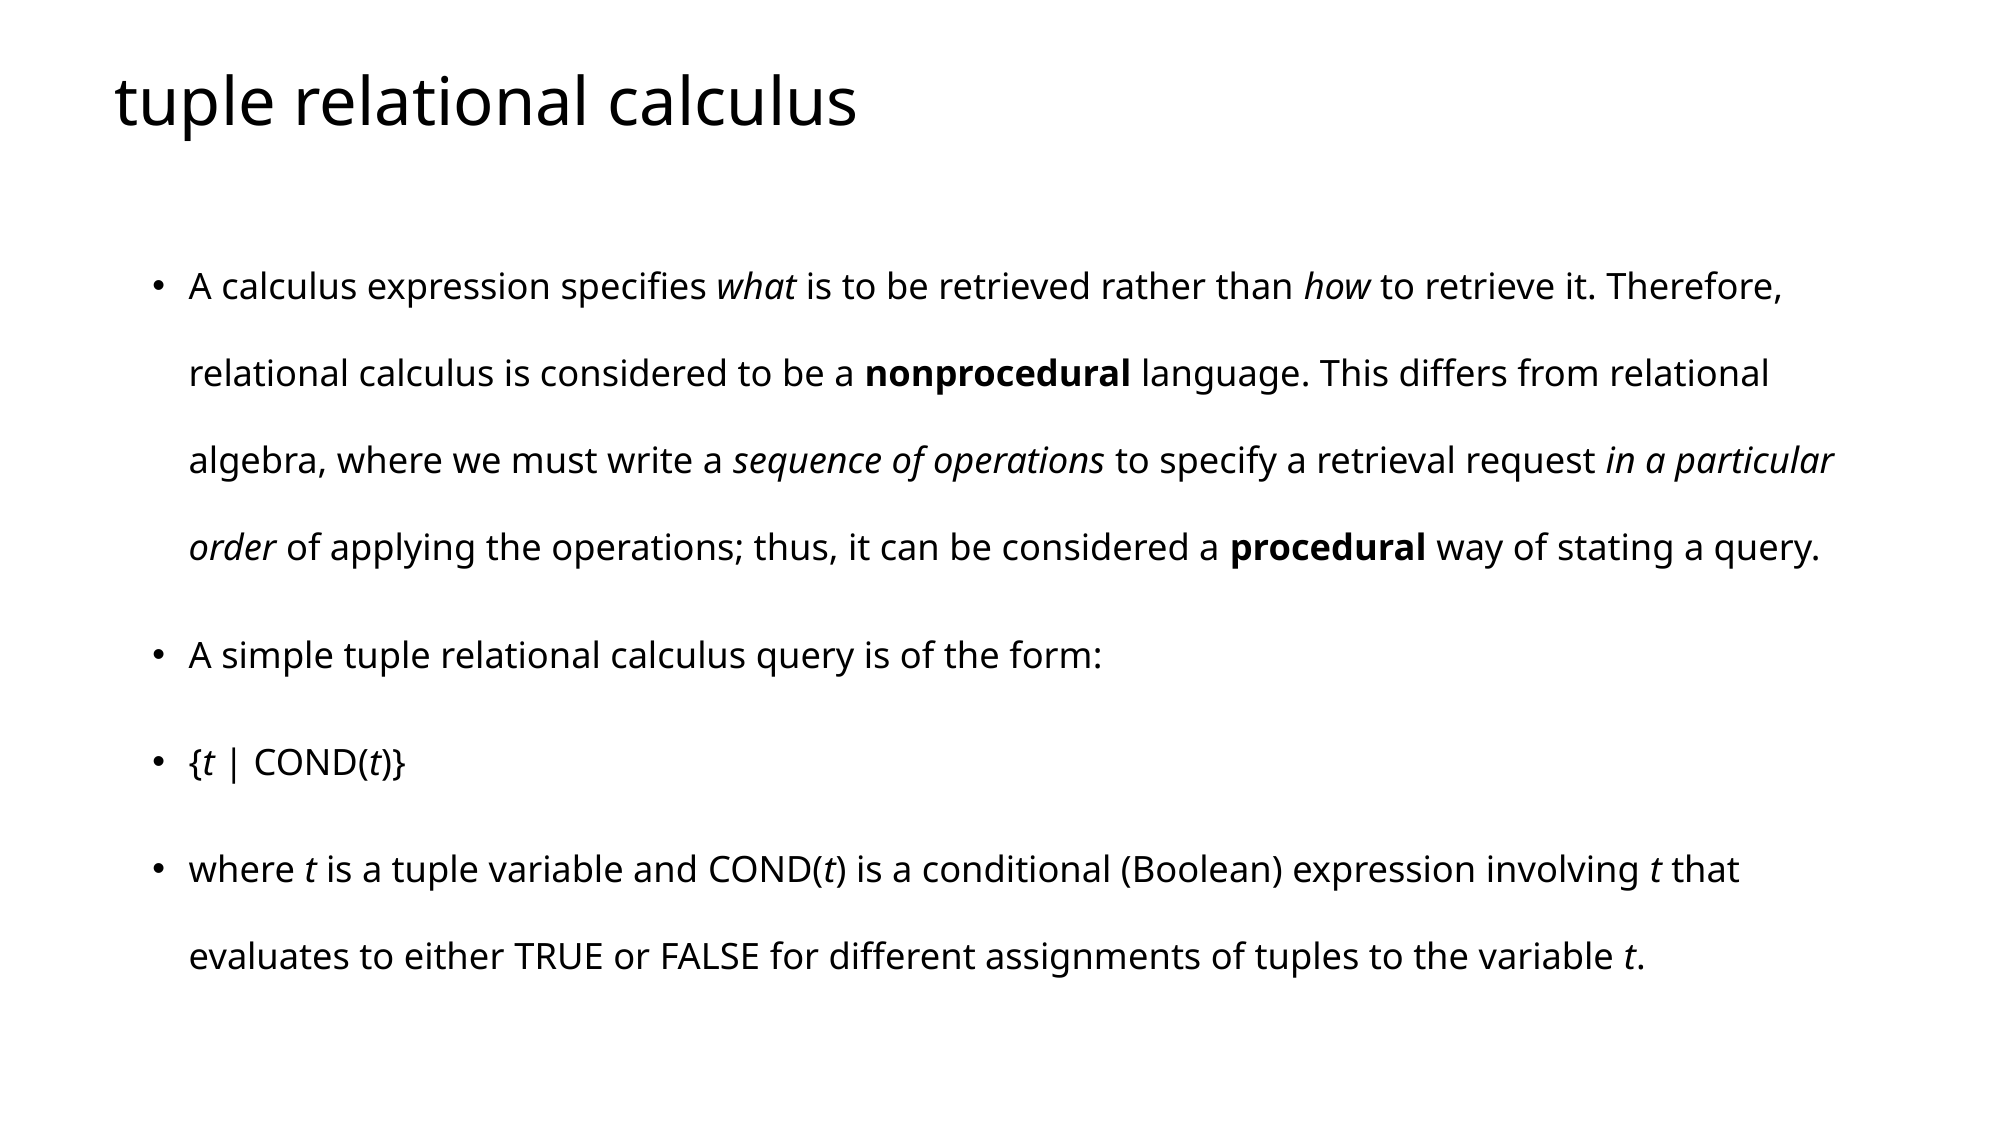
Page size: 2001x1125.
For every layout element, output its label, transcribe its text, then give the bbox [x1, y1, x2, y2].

title tuple relational calculus [99, 59, 1863, 148]
list A calculus expression specifies what is to be retrieved rather than how to retrieve it. Therefore, relational calculus is considered to be a nonprocedural language. This differs from relational algebra, where we must write a sequence of operations to specify a retrieval request in a particular order of applying the operations; thus, it can be considered a procedural way of stating a query. A simple tuple relational calculus query is of the form: {t | COND(t)} where t is a tuple variable and COND(t) is a conditional (Boolean) expression involving t that evaluates to either TRUE or FALSE for different assignments of tuples to the variable t. [137, 211, 1863, 1014]
